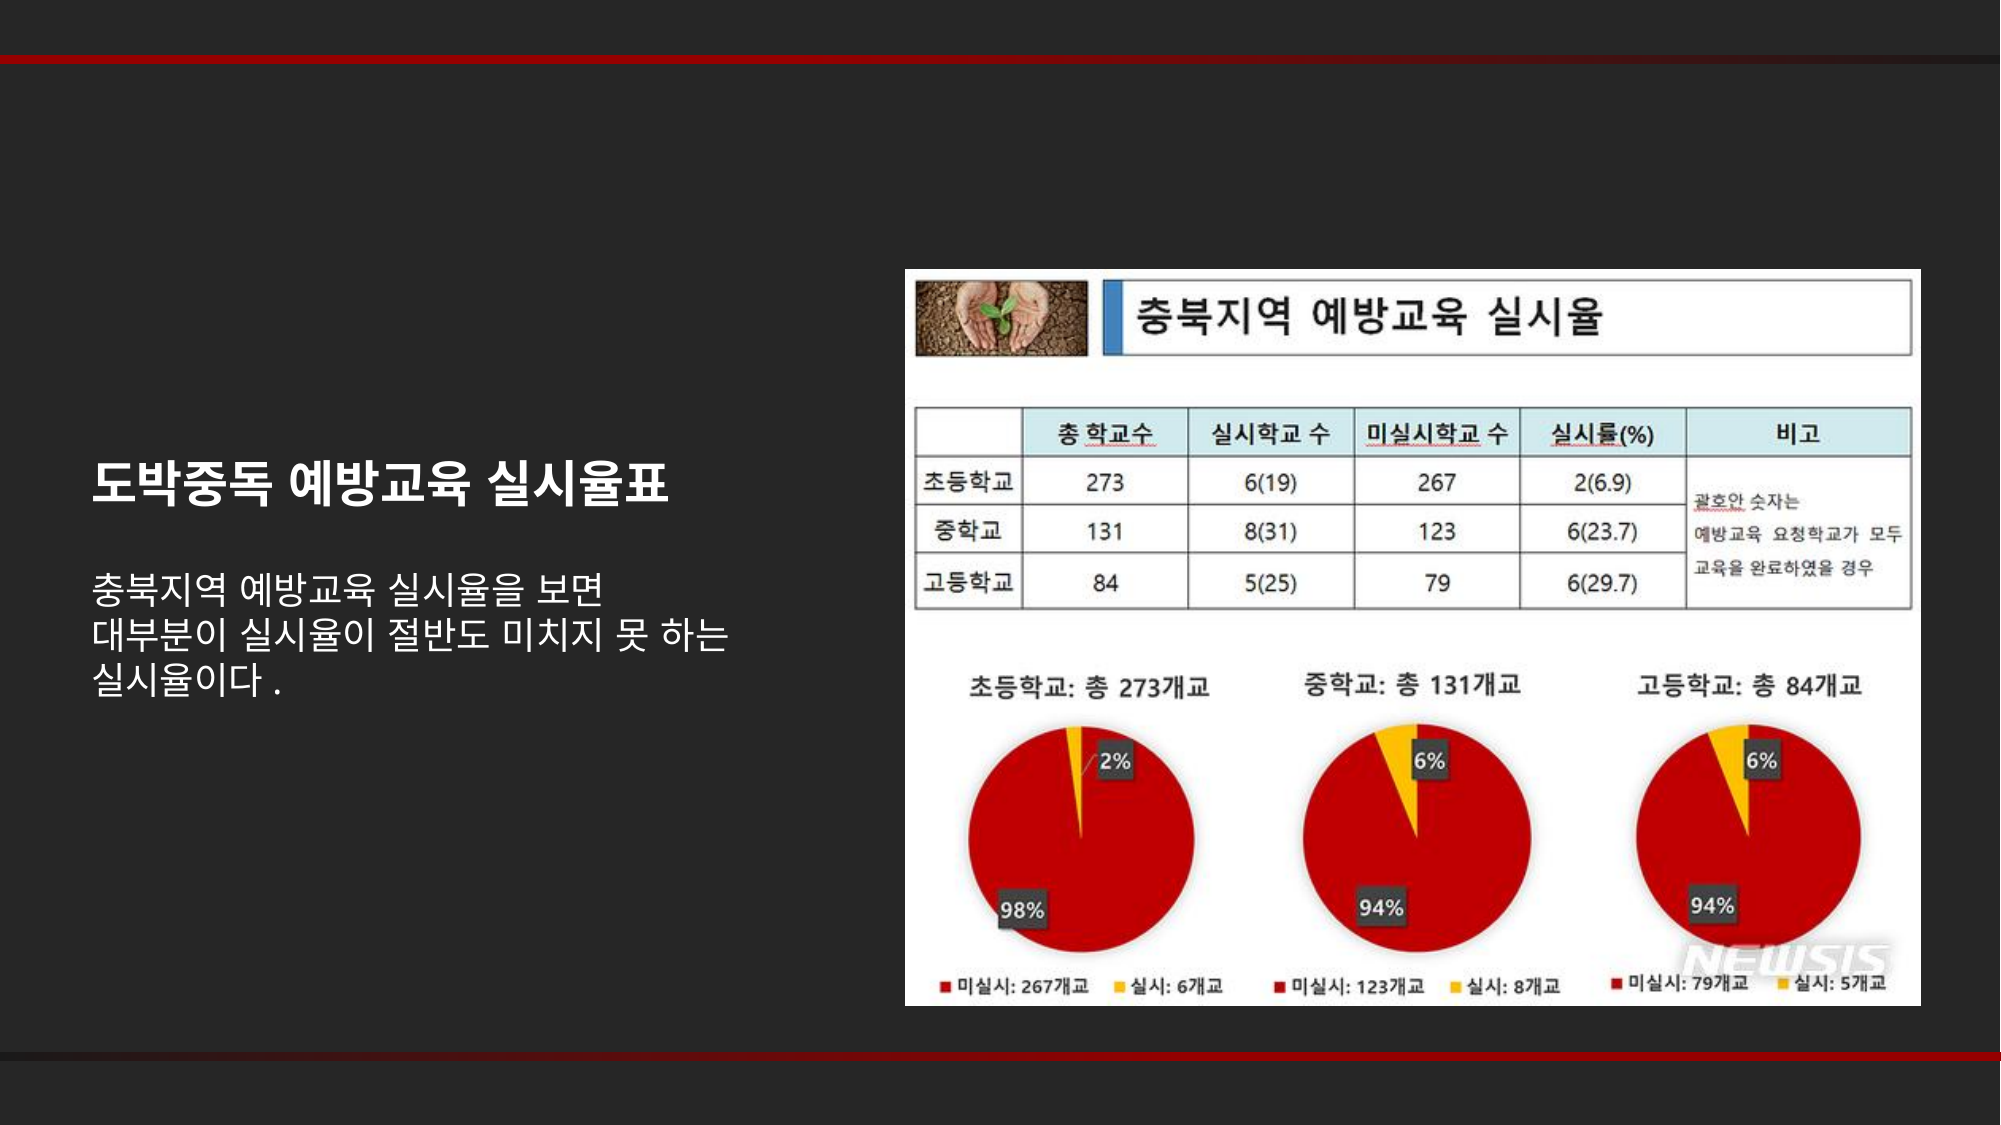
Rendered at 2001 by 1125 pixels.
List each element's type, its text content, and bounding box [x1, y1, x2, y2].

text_box 도박중독 예방교육 실시율표 [76, 444, 748, 520]
text_box [0, 1052, 2000, 1061]
text_box 충북지역 예방교육 실시율을 보면 대부분이 실시율이 절반도 미치지 못 하는 실시율이다. [76, 559, 818, 710]
text_box [0, 55, 2000, 64]
picture [905, 269, 1921, 1006]
